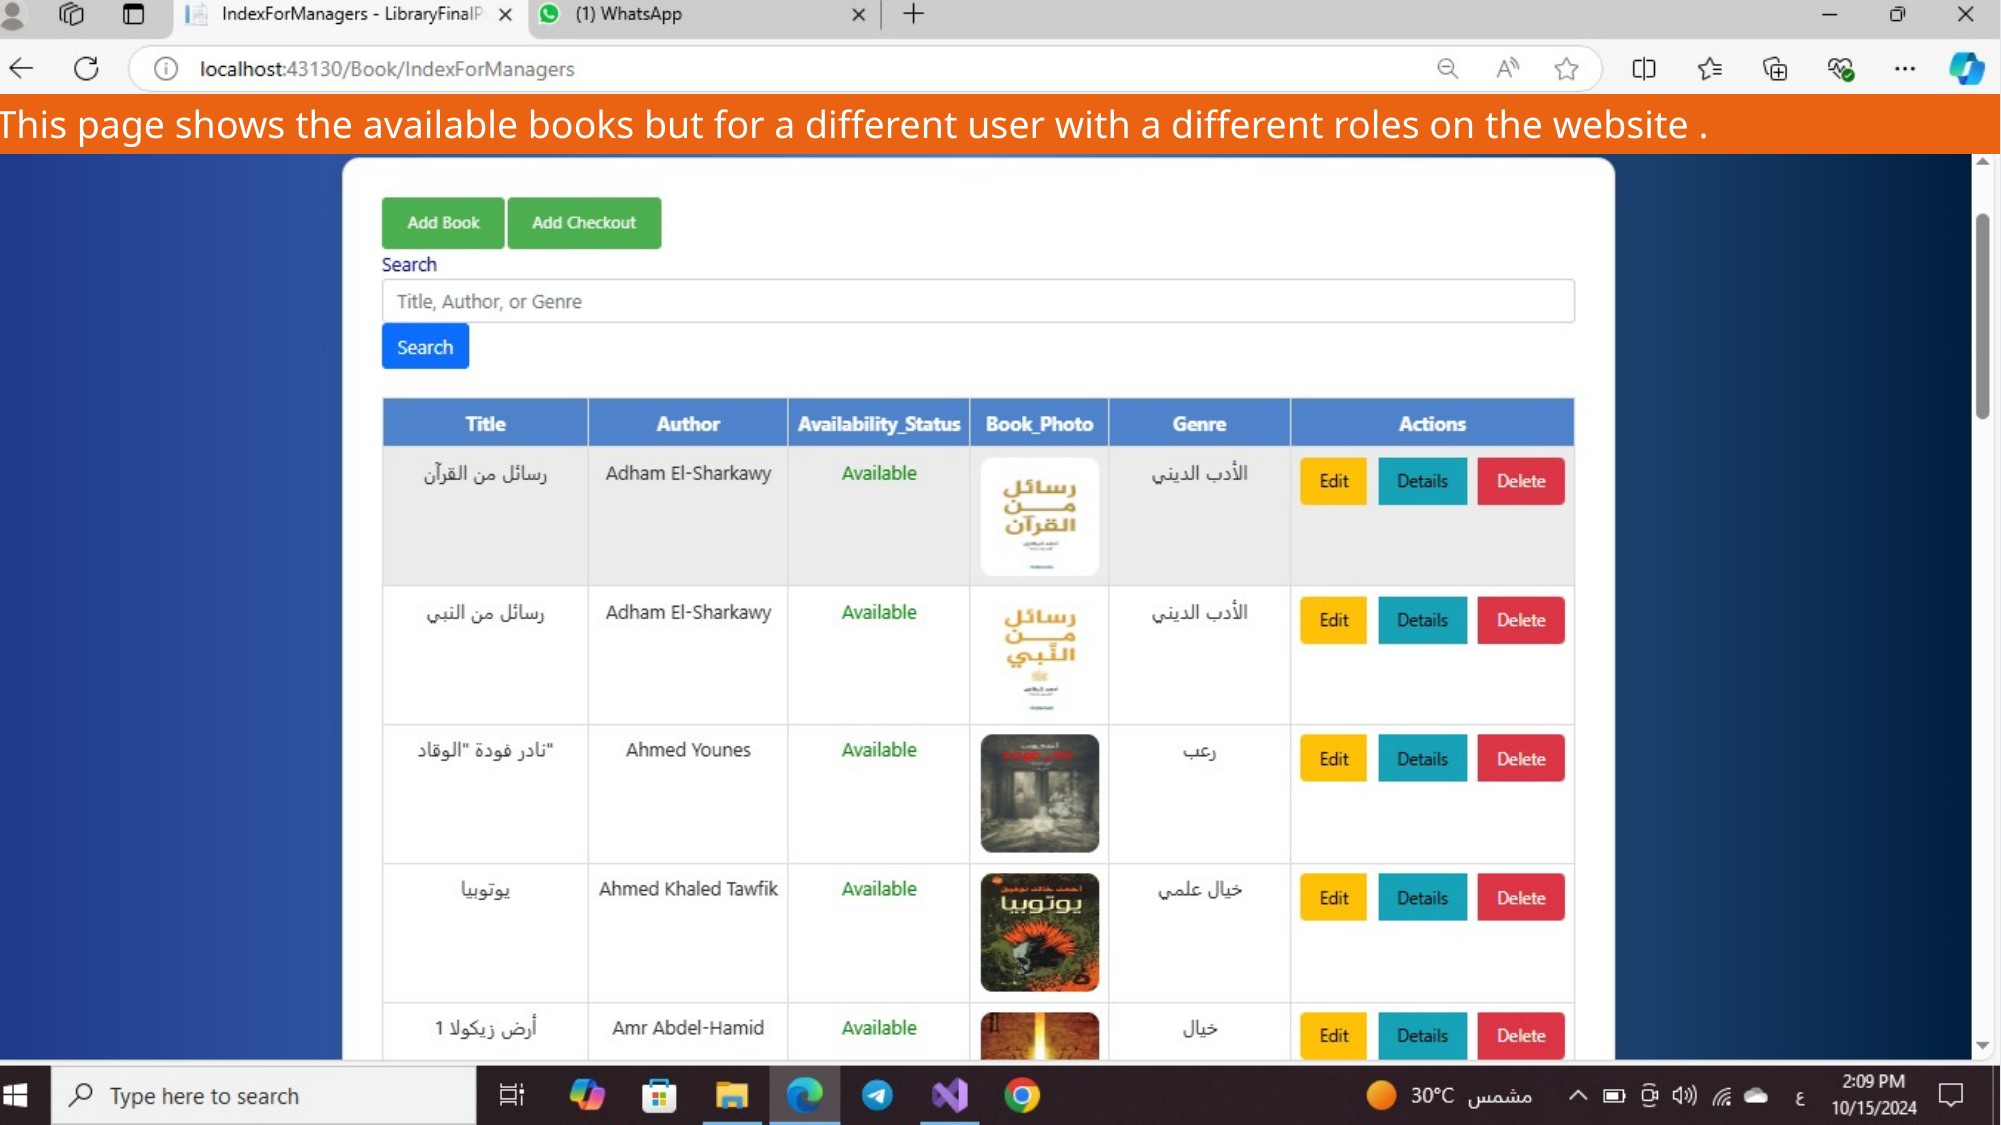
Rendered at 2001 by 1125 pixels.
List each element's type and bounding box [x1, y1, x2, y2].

list [0, 0, 2000, 1125]
